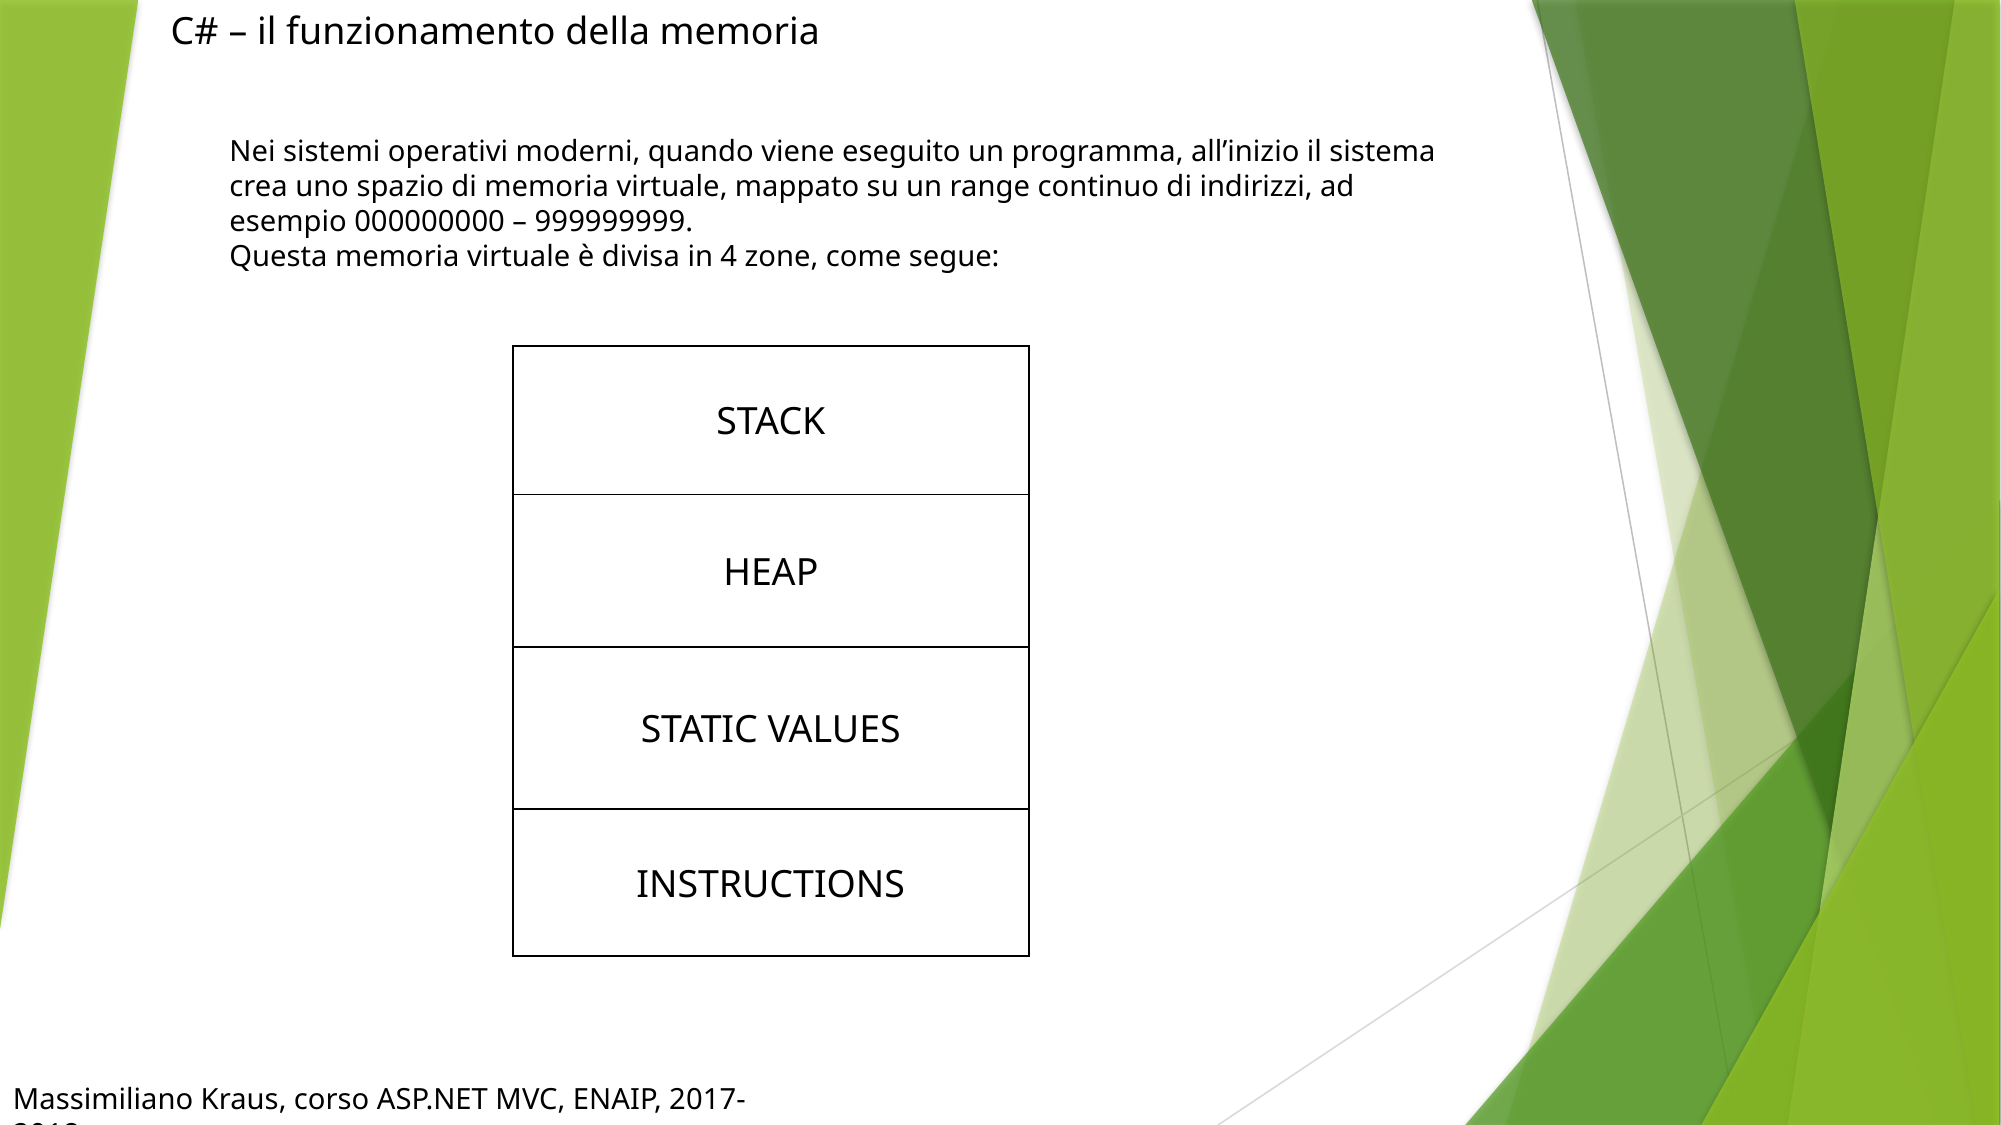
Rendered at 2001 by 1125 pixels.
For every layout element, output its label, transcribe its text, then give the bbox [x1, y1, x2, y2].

text_box C# – il funzionamento della memoria [155, 0, 869, 60]
text_box Massimiliano Kraus, corso ASP.NET MVC, ENAIP, 2017-2018 [0, 1072, 825, 1125]
table_cell HEAP [514, 495, 1028, 646]
table_cell STATIC VALUES [514, 648, 1028, 808]
table_cell INSTRUCTIONS [514, 810, 1028, 955]
text_box Nei sistemi operativi moderni, quando viene eseguito un programma, all’inizio il sistema crea uno spazio di memoria virtuale, mappato su un range continuo di indirizzi, ad esempio 000000000 – 999999999. Questa memoria virtuale è divisa in 4 zone, come segue: [214, 124, 1455, 280]
table_header STACK [514, 347, 1028, 494]
